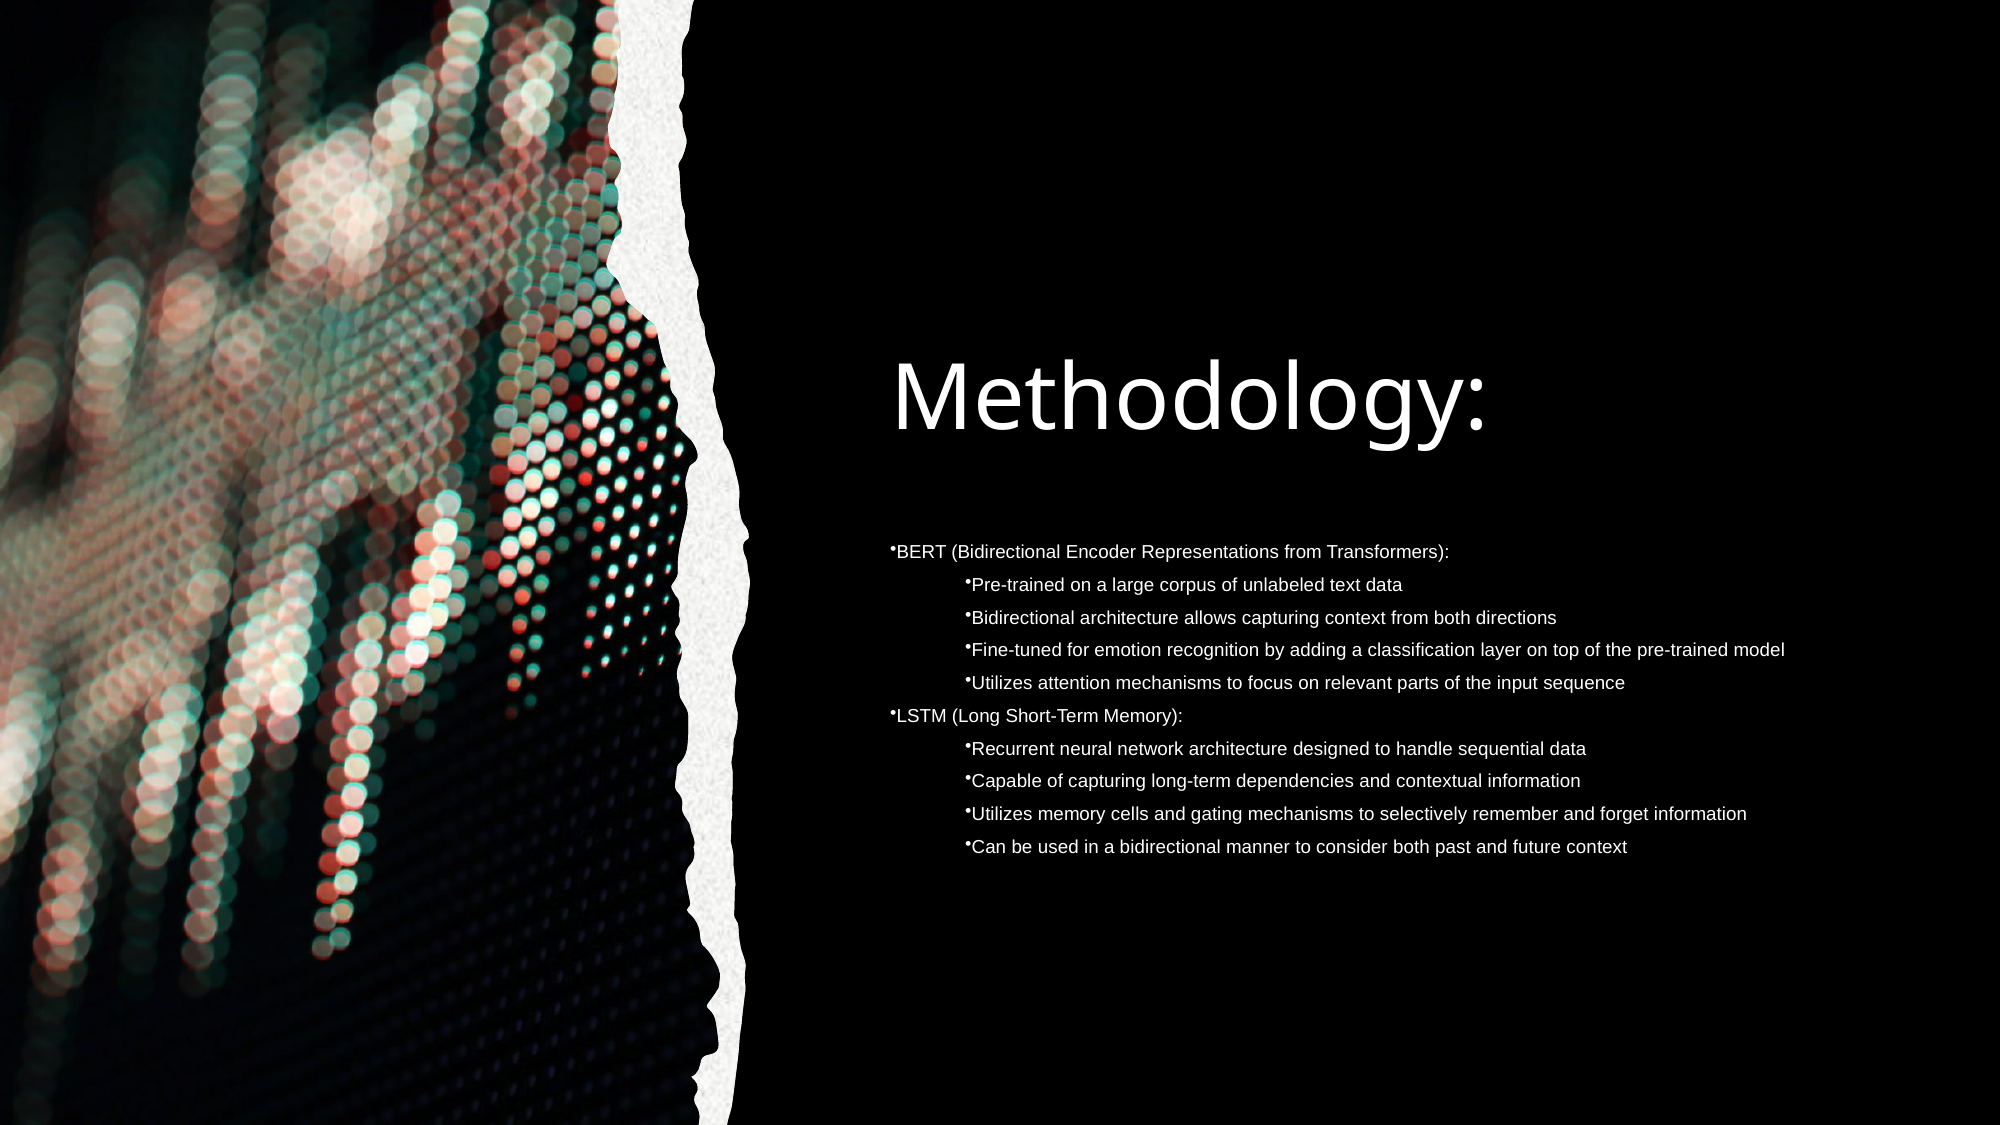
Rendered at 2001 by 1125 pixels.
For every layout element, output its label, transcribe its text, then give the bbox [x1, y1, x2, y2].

title Methodology: [875, 190, 1875, 458]
list BERT (Bidirectional Encoder Representations from Transformers): Pre-trained on a large corpus of unlabeled text data Bidirectional architecture allows capturing context from both directions Fine-tuned for emotion recognition by adding a classification layer on top of the pre-trained model Utilizes attention mechanisms to focus on relevant parts of the input sequence LSTM (Long Short-Term Memory): Recurrent neural network architecture designed to handle sequential data Capable of capturing long-term dependencies and contextual information Utilizes memory cells and gating mechanisms to selectively remember and forget information Can be used in a bidirectional manner to consider both past and future context [875, 500, 1875, 1000]
picture [0, 0, 750, 1125]
text_box [750, 0, 2000, 1125]
